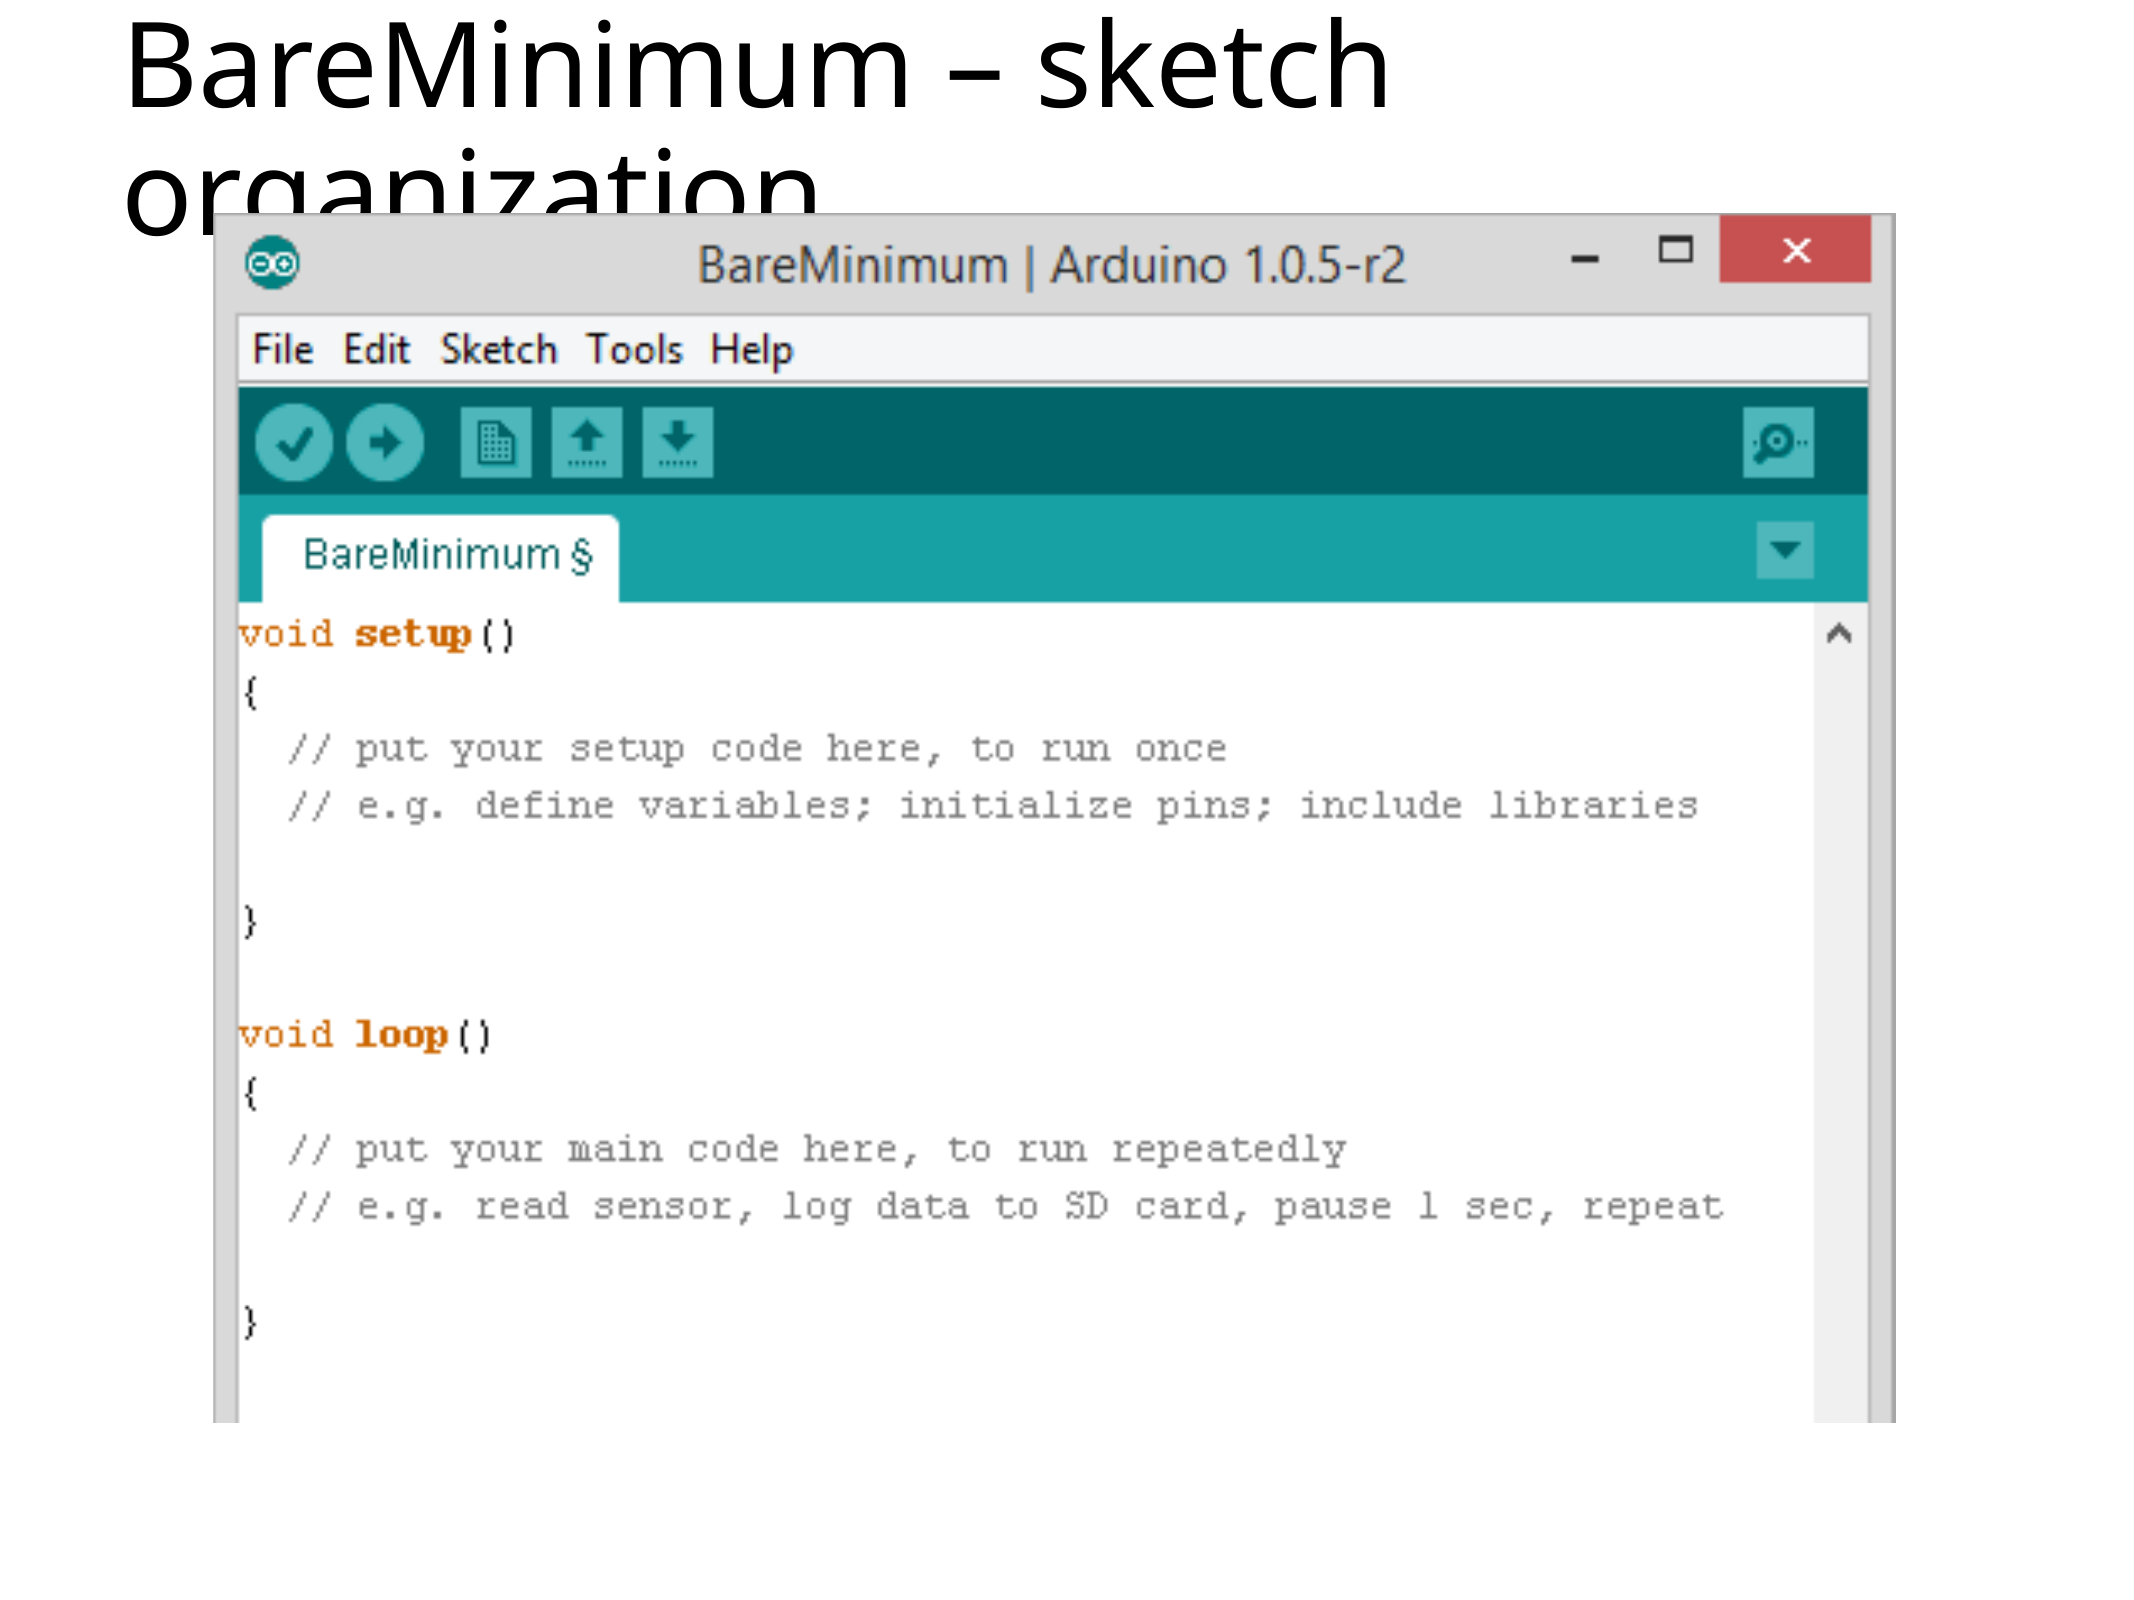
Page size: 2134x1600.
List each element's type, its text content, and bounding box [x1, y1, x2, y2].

picture [213, 213, 1896, 1423]
title BareMinimum – sketch organization [106, 0, 2027, 267]
